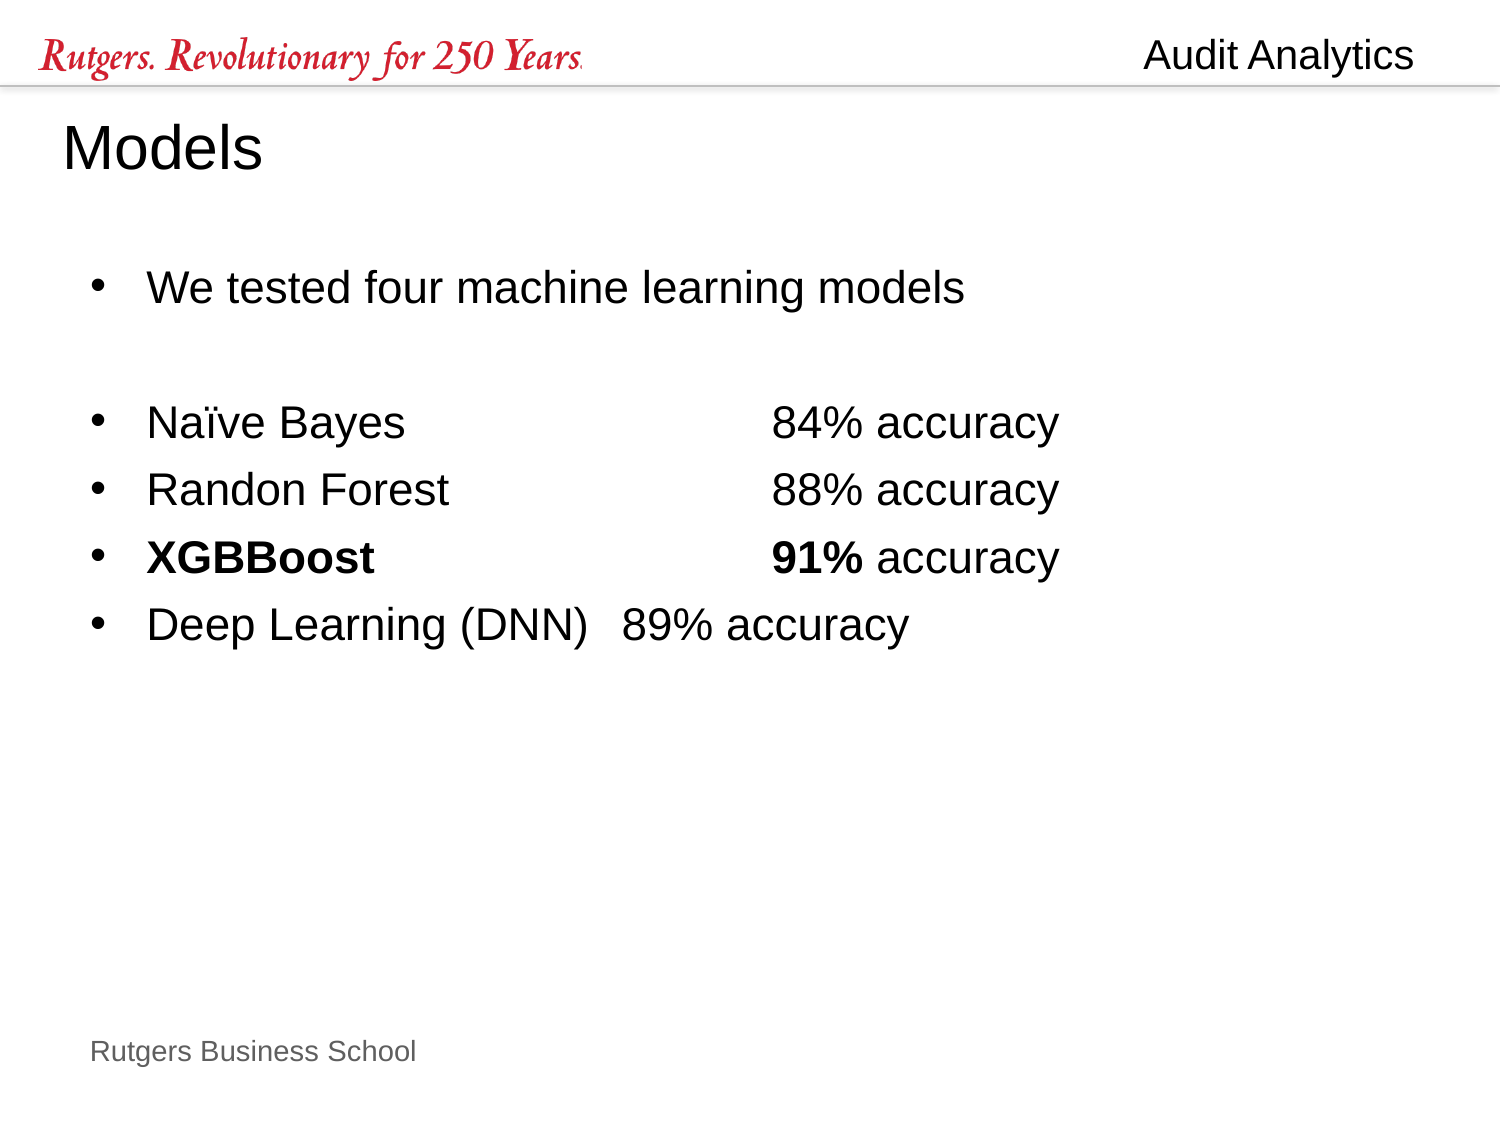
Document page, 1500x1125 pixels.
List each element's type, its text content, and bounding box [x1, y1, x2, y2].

title Models [62, 101, 1300, 189]
list We tested four machine learning models Naïve Bayes 84% accuracy Randon Forest 88% accuracy XGBBoost 91% accuracy Deep Learning (DNN) 89% accuracy [75, 249, 1425, 994]
